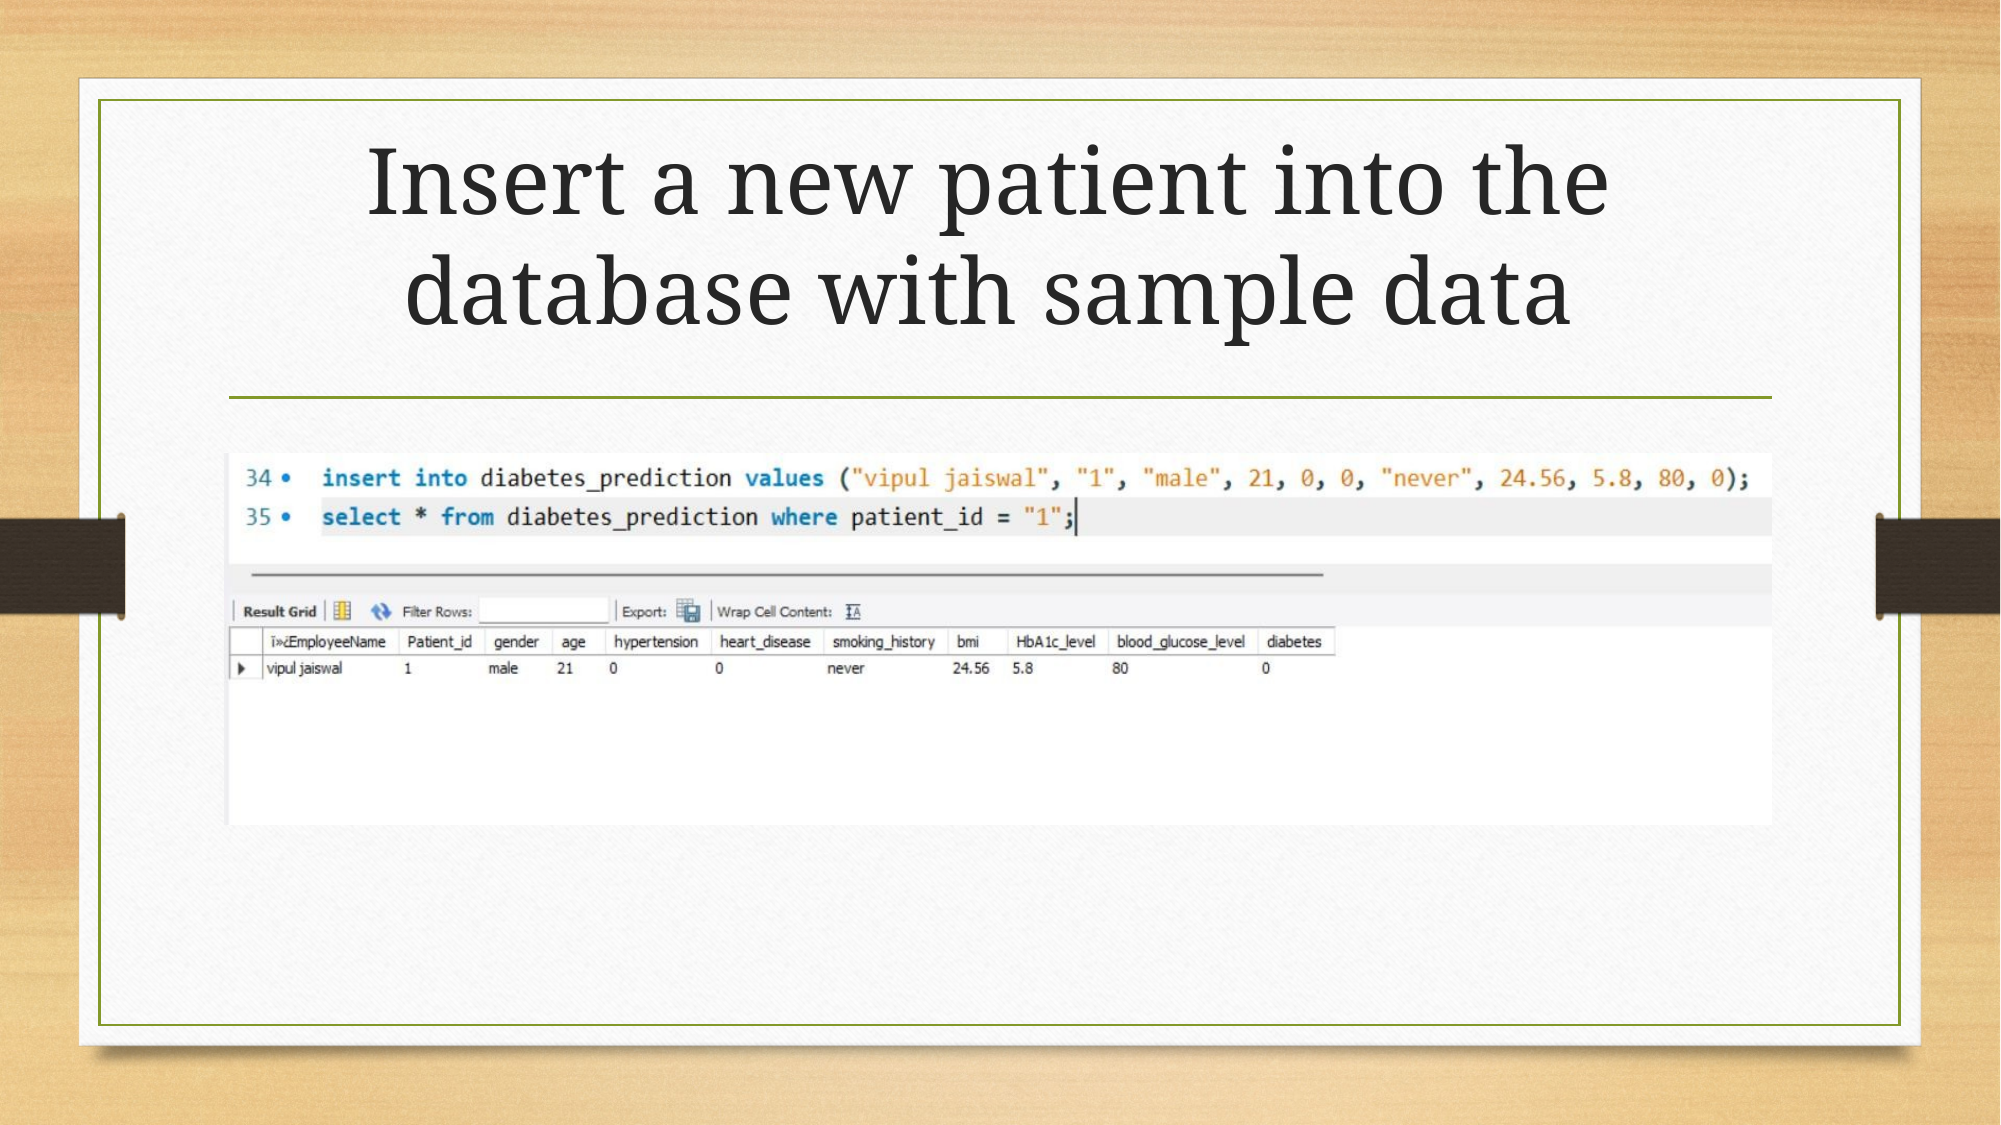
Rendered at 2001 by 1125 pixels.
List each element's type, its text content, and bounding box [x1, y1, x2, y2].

title Insert a new patient into the database with sample data [202, 120, 1774, 344]
picture [0, 0, 2001, 1125]
